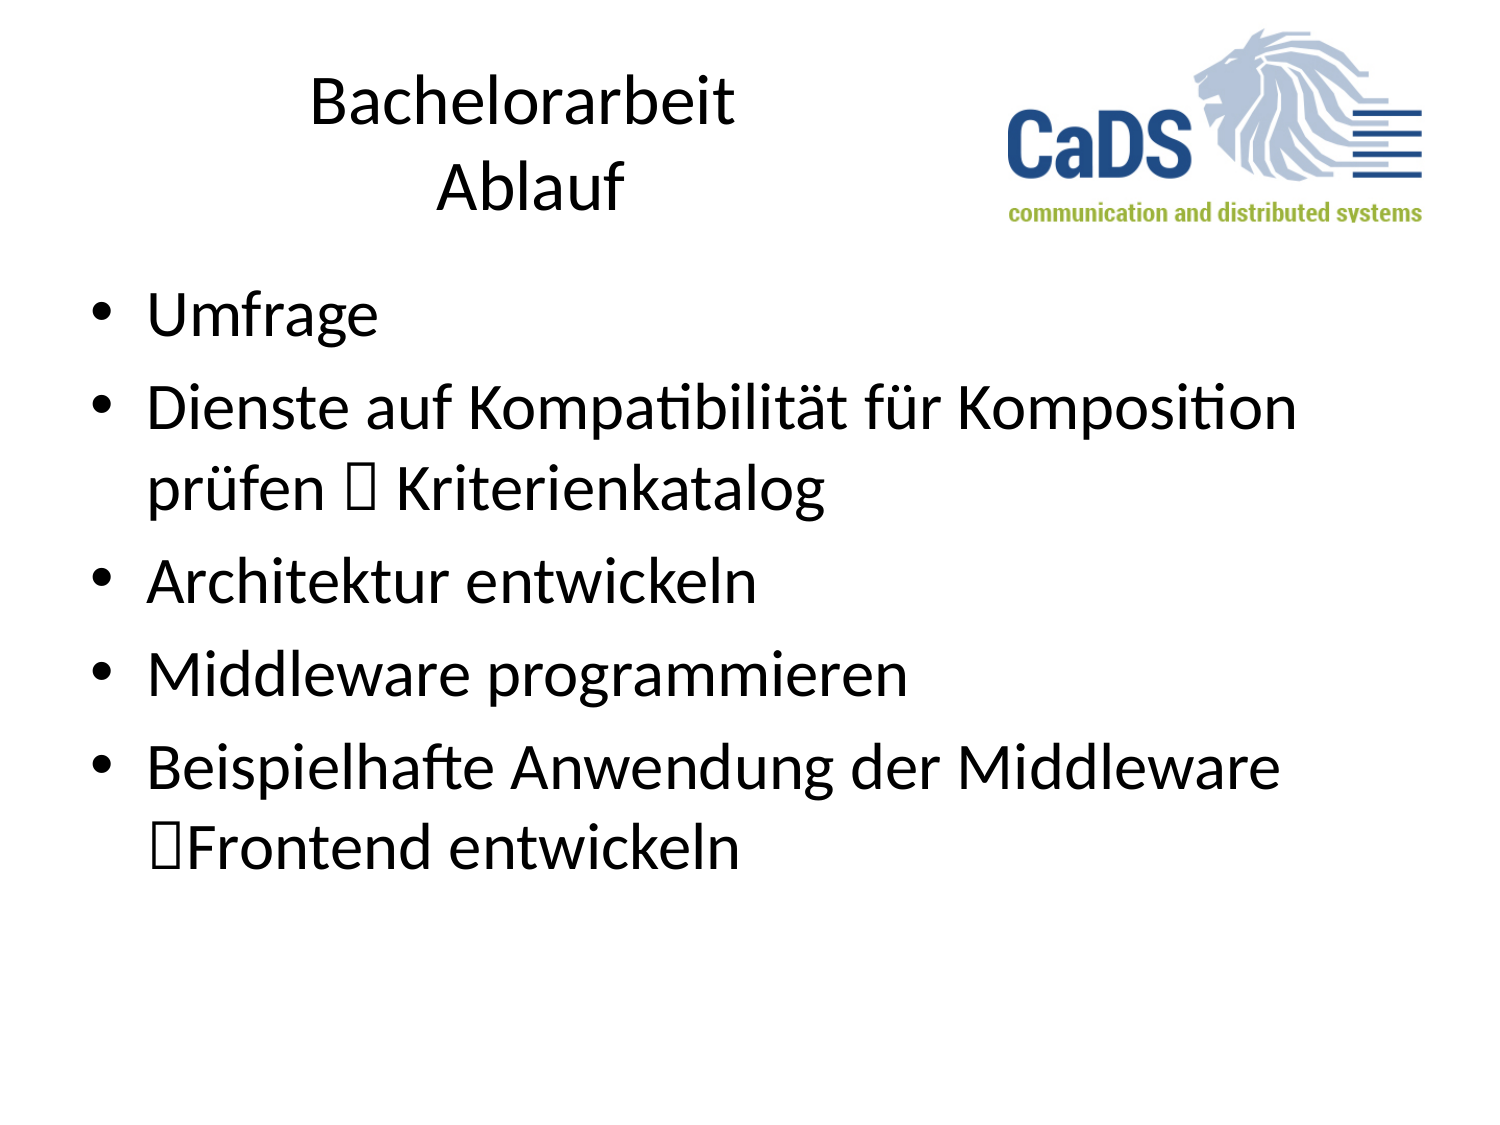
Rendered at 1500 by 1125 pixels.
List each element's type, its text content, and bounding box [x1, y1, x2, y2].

list Umfrage Dienste auf Kompatibilität für Komposition prüfen  Kriterienkatalog Architektur entwickeln Middleware programmieren Beispielhafte Anwendung der Middleware Frontend entwickeln [75, 262, 1425, 1005]
picture [1008, 22, 1425, 231]
title Bachelorarbeit Ablauf [75, 45, 988, 233]
